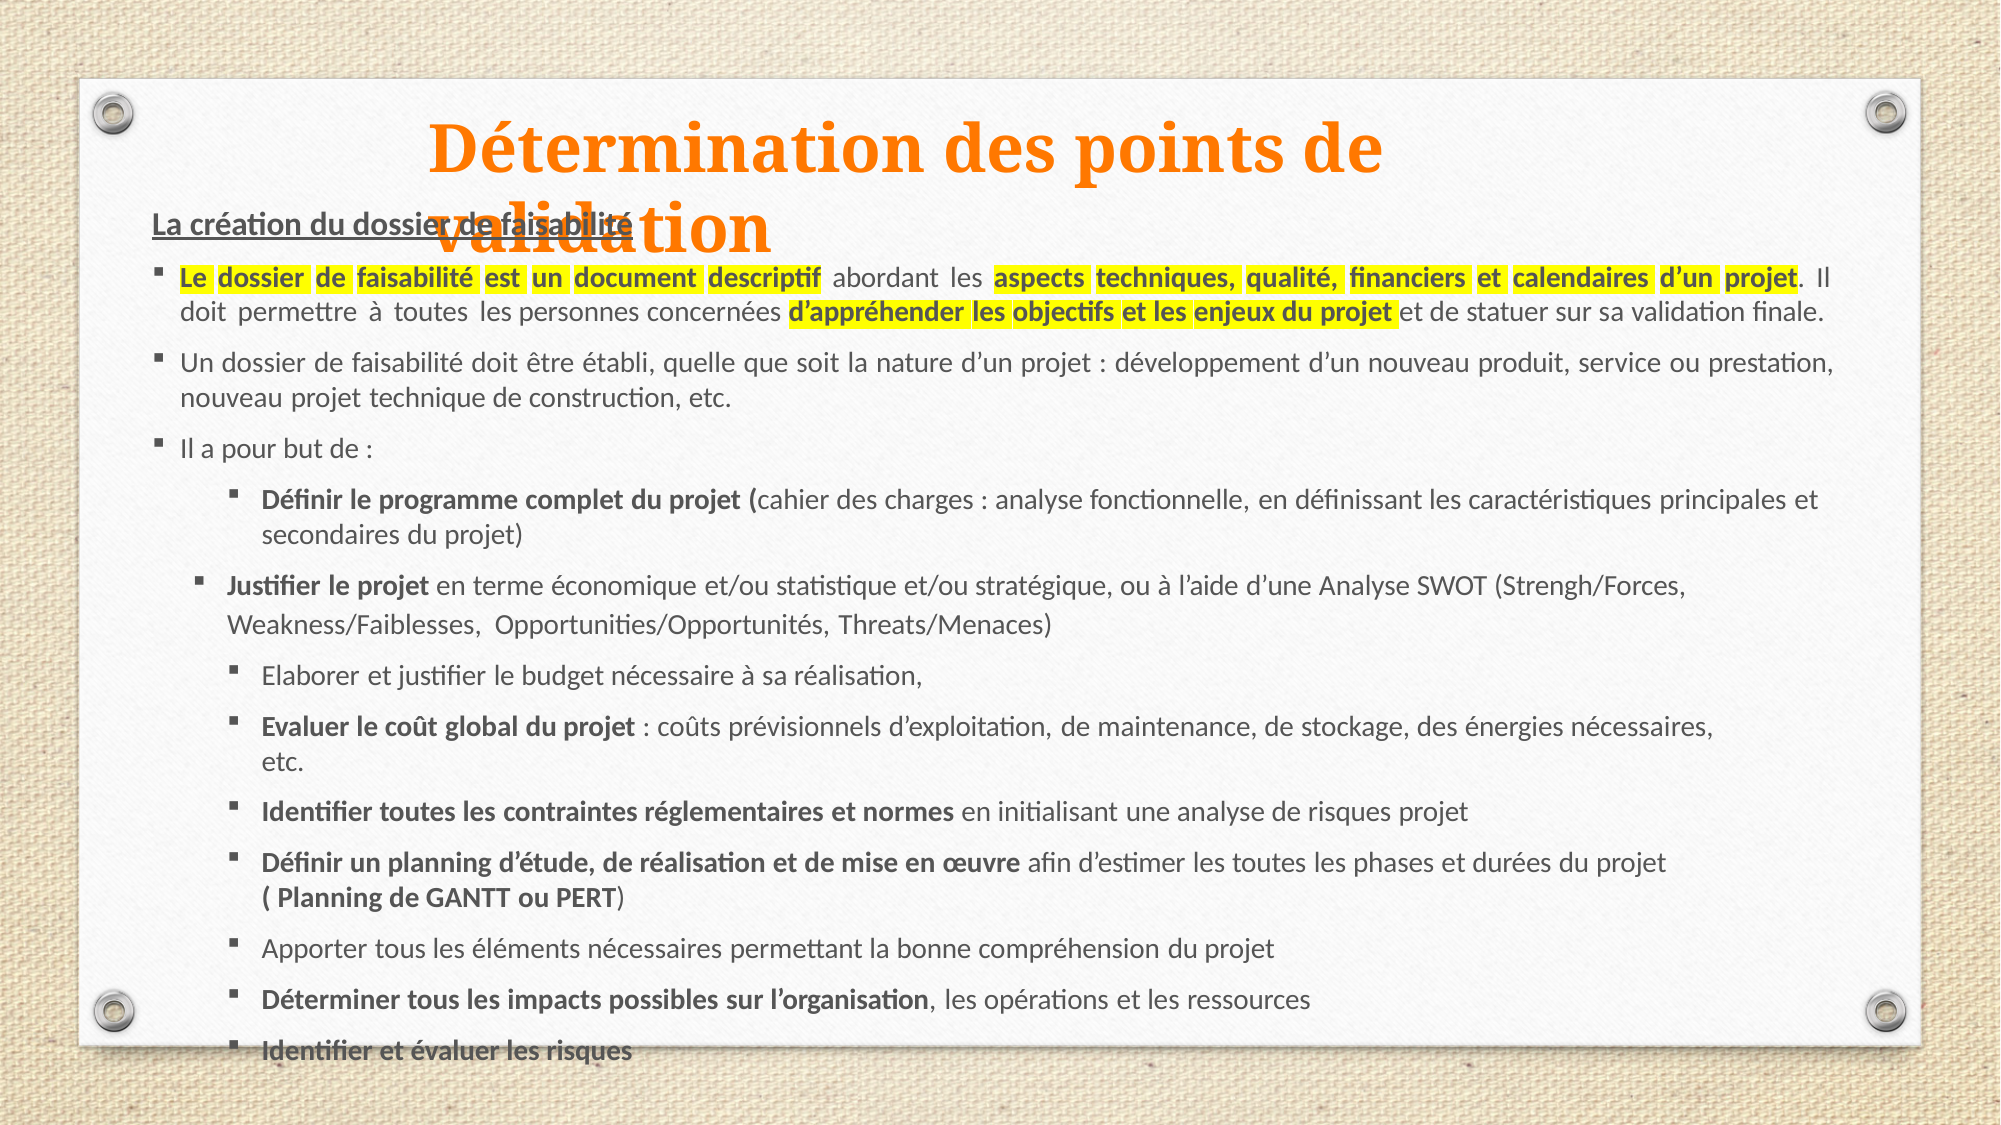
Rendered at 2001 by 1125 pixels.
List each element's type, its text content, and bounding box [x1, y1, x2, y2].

text_box La création du dossier de faisabilité Le dossier de faisabilité est un document descriptif abordant les aspects techniques, qualité, financiers et calendaires d’un projet. Il doit permettre à toutes les personnes concernées d’appréhender les objectifs et les enjeux du projet et de statuer sur sa validation finale. Un dossier de faisabilité doit être établi, quelle que soit la nature d’un projet : développement d’un nouveau produit, service ou prestation, nouveau projet technique de construction, etc. Il a pour but de : Définir le programme complet du projet (cahier des charges : analyse fonctionnelle, en définissant les caractéristiques principales et secondaires du projet) Justifier le projet en terme économique et/ou statistique et/ou stratégique, ou à l’aide d’une Analyse SWOT (Strengh/Forces, Weakness/Faiblesses, Opportunities/Opportunités, Threats/Menaces) Elaborer et justifier le budget nécessaire à sa réalisation, Evaluer le coût global du projet : coûts prévisionnels d’exploitation, de maintenance, de stockage, des énergies nécessaires, etc. Identifier toutes les contraintes réglementaires et normes en initialisant une analyse de risques projet Définir un planning d’étude, de réalisation et de mise en œuvre afin d’estimer les toutes les phases et durées du projet ( Planning de GANTT ou PERT) Apporter tous les éléments nécessaires permettant la bonne compréhension du projet Déterminer tous les impacts possibles sur l’organisation, les opérations et les ressources Identifier et évaluer les risques [135, 194, 1896, 1074]
picture [0, 0, 2001, 1125]
text_box Détermination des points de validation [413, 98, 1586, 194]
